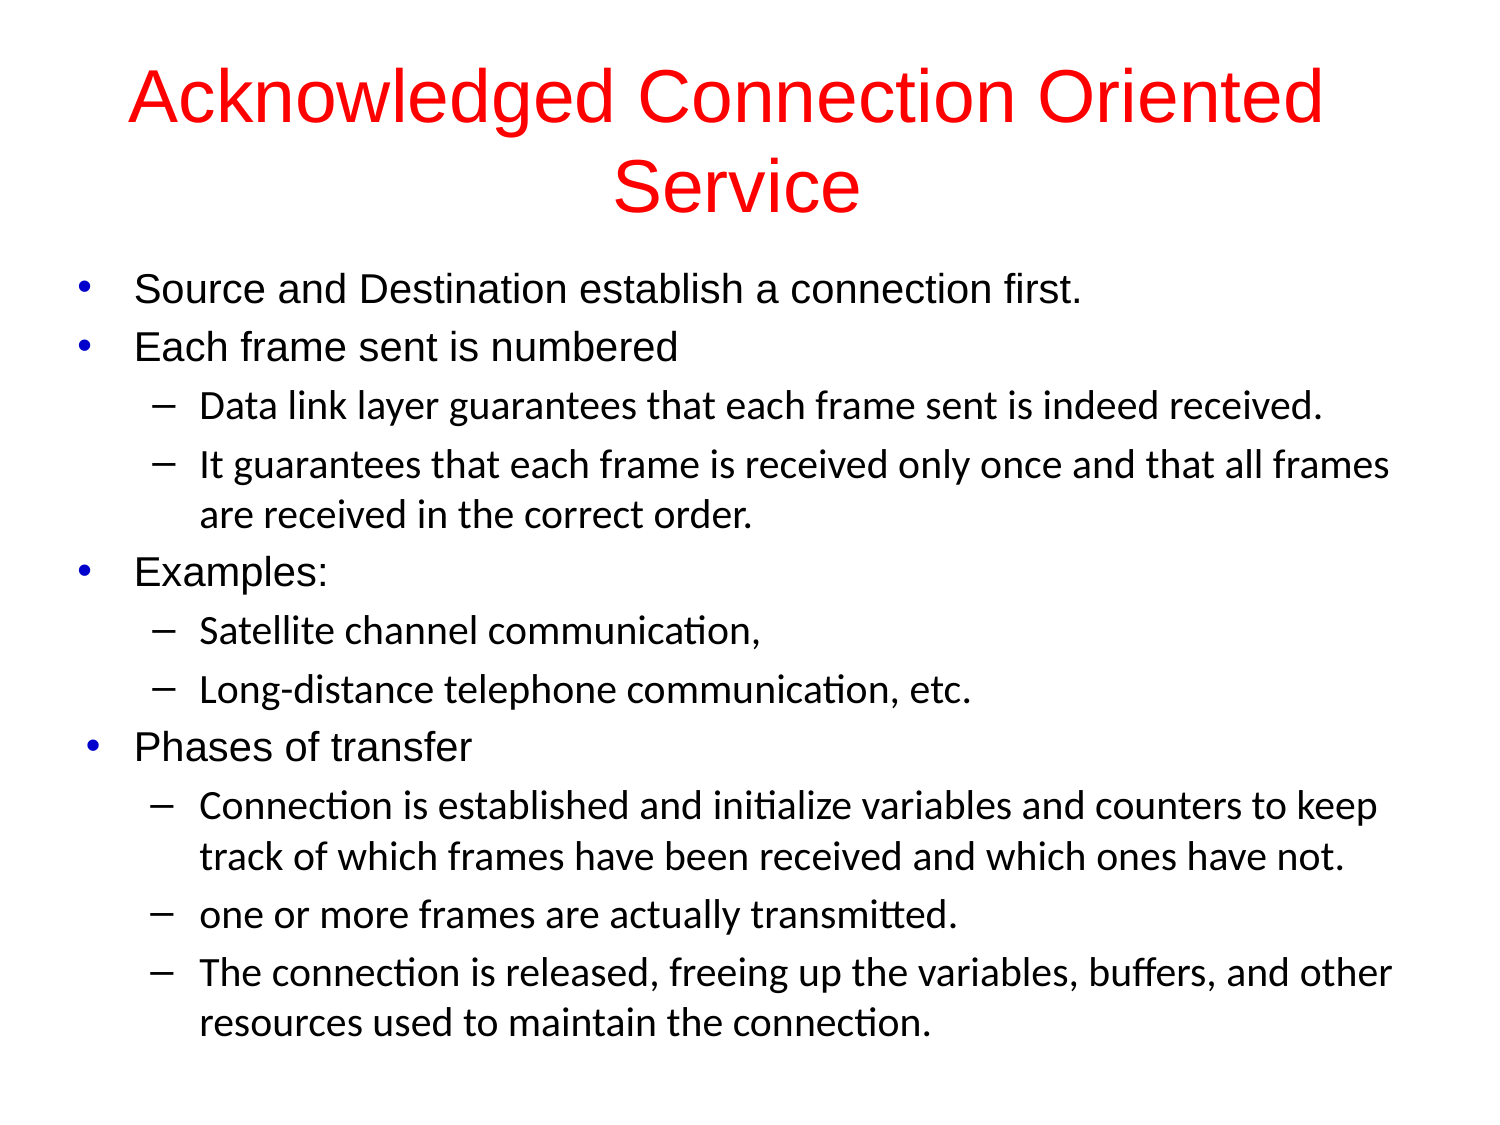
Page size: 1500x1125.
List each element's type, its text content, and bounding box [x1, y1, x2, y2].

list Source and Destination establish a connection first. Each frame sent is numbered Data link layer guarantees that each frame sent is indeed received. It guarantees that each frame is received only once and that all frames are received in the correct order. Examples: Satellite channel communication, Long-distance telephone communication, etc. Phases of transfer Connection is established and initialize variables and counters to keep track of which frames have been received and which ones have not. one or more frames are actually transmitted. The connection is released, freeing up the variables, buffers, and other resources used to maintain the connection. [62, 253, 1413, 1082]
title Acknowledged Connection Oriented Service [62, 50, 1413, 225]
